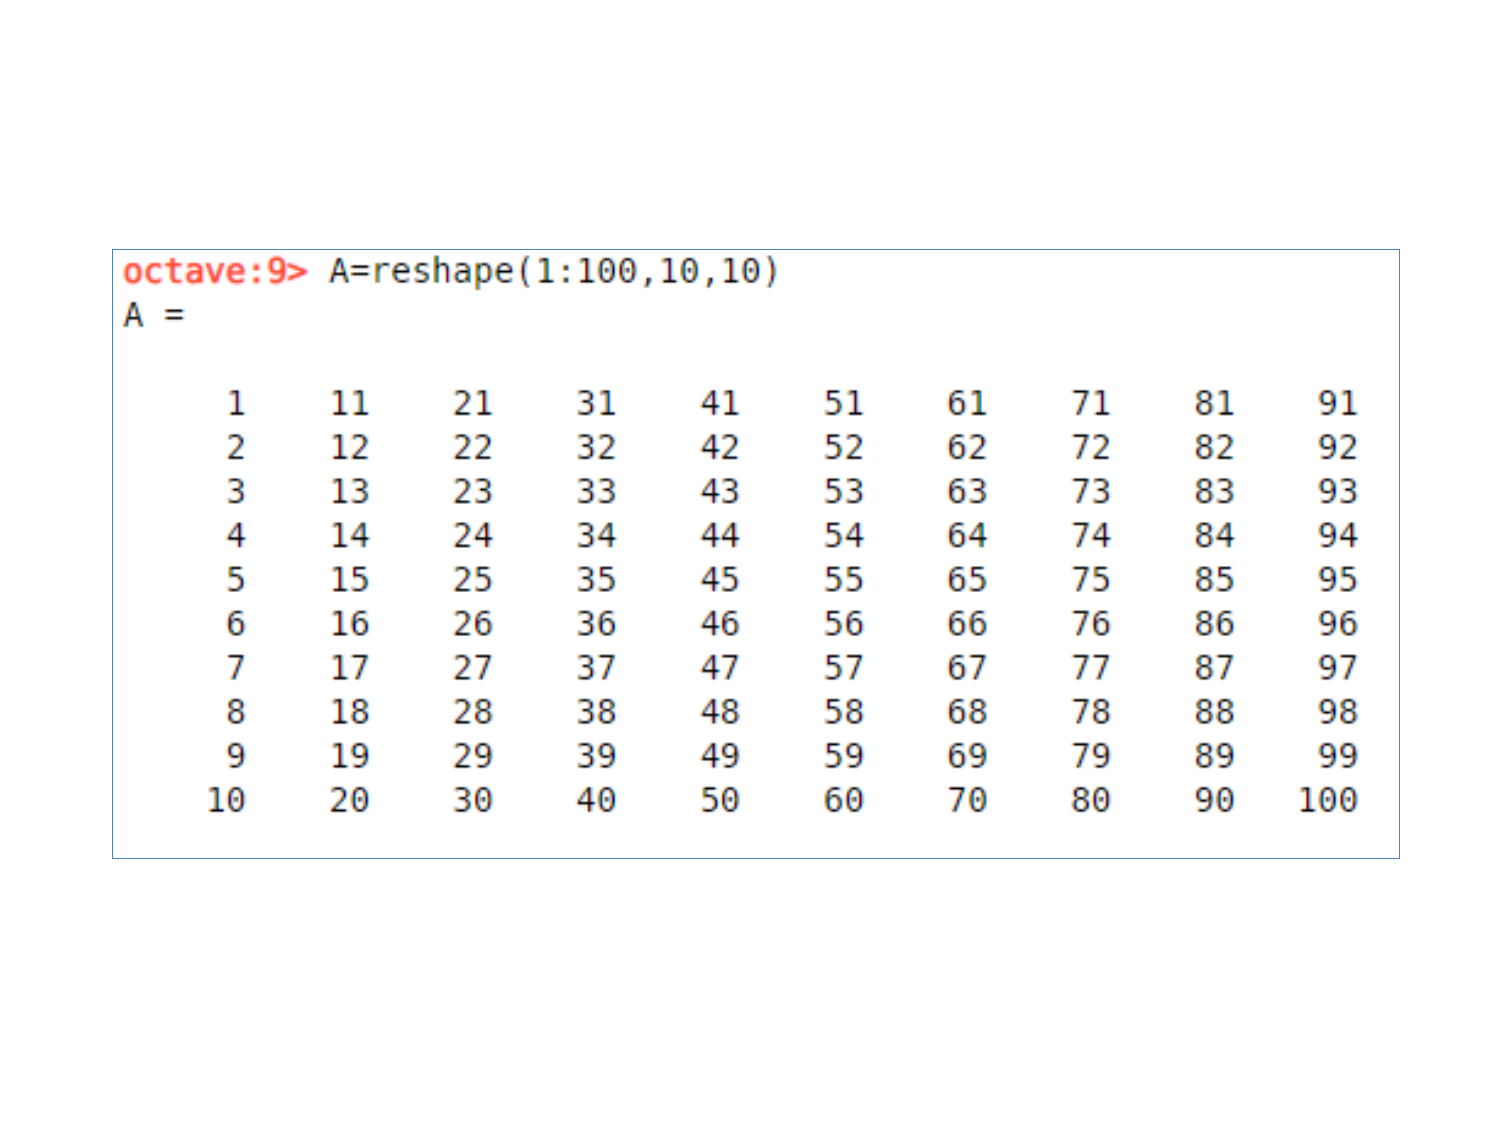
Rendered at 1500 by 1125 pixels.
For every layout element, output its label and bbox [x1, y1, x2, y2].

picture [112, 249, 1401, 859]
